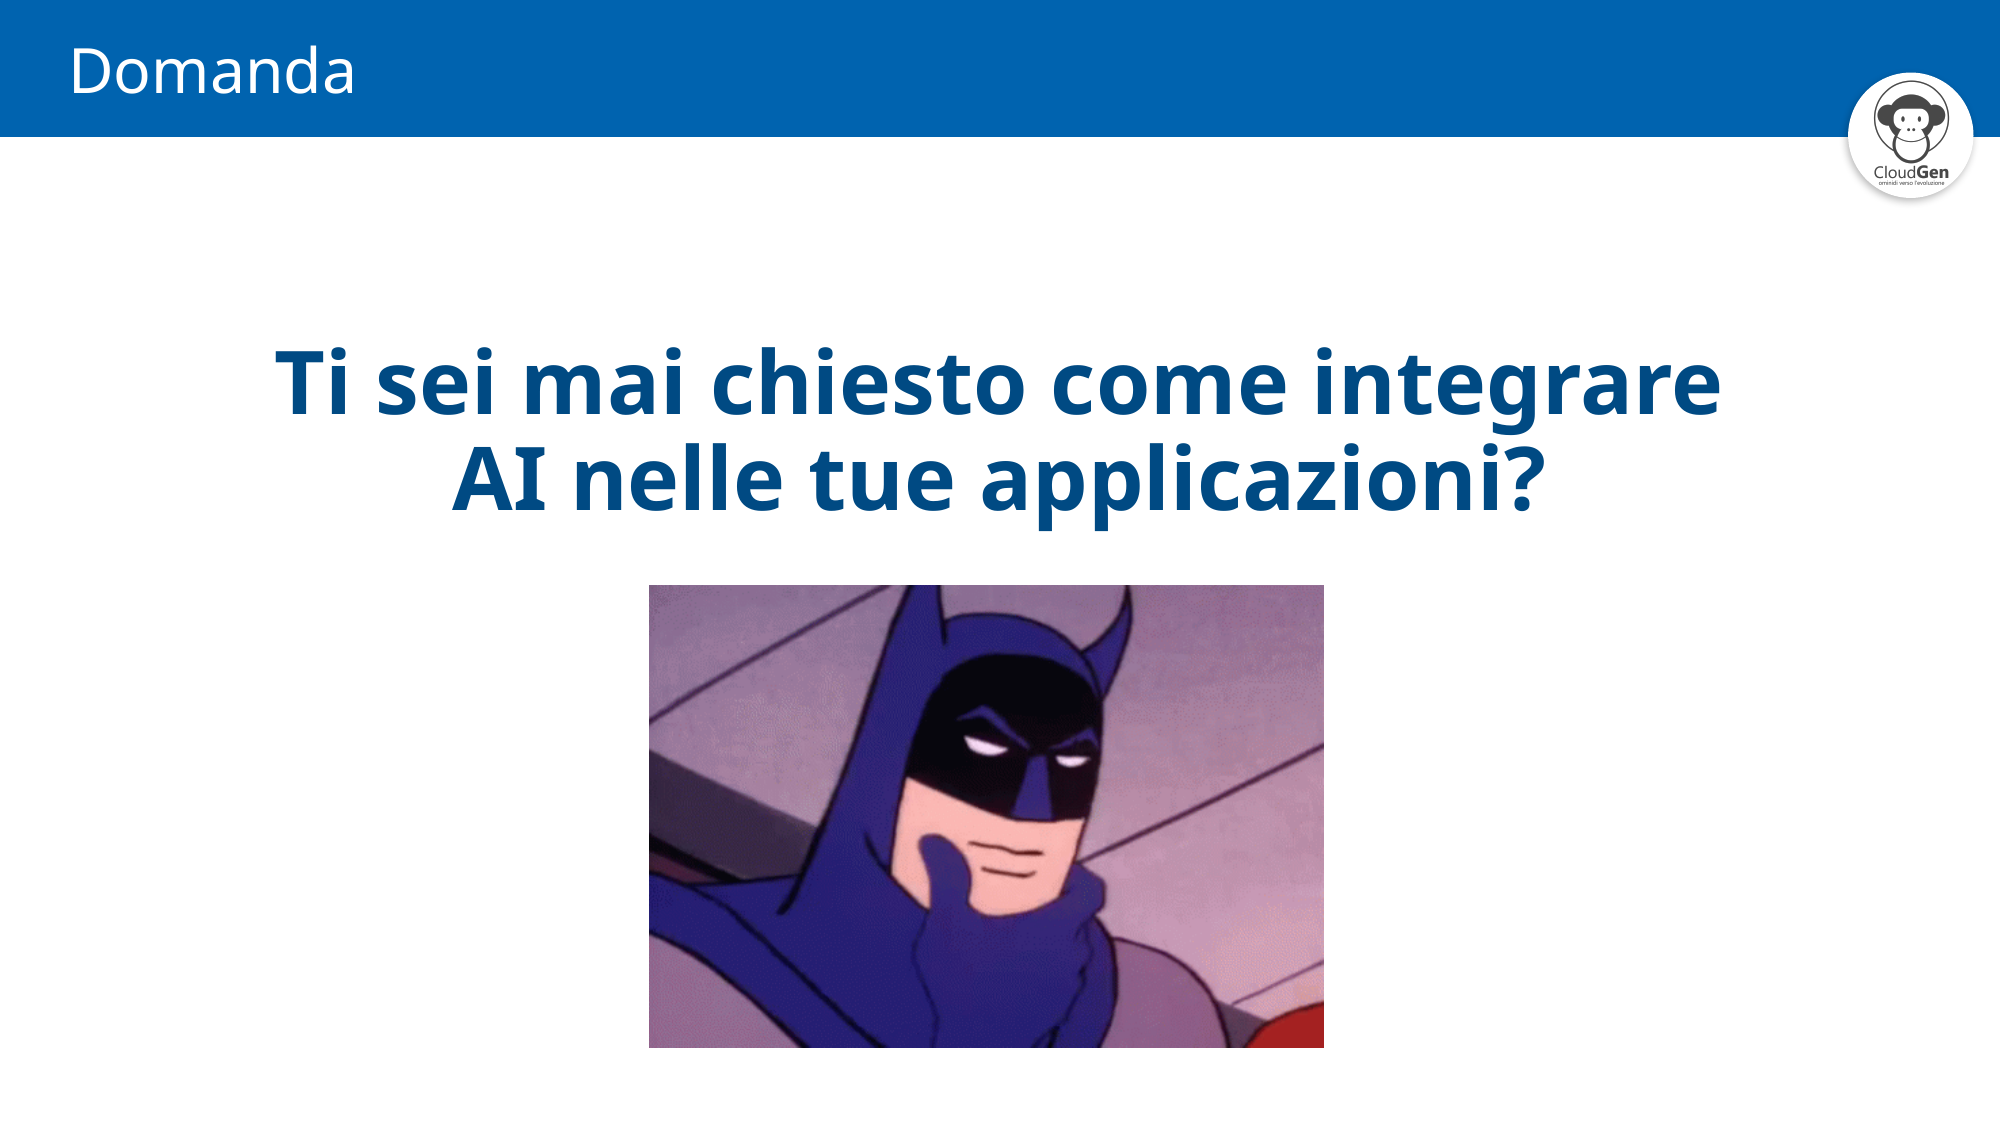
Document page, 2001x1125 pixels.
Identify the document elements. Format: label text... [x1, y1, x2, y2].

picture [649, 585, 1324, 1049]
title Domanda [53, 22, 1324, 126]
list Ti sei mai chiesto come integrare AI nelle tue applicazioni? [257, 331, 1743, 563]
picture [1855, 75, 1967, 187]
